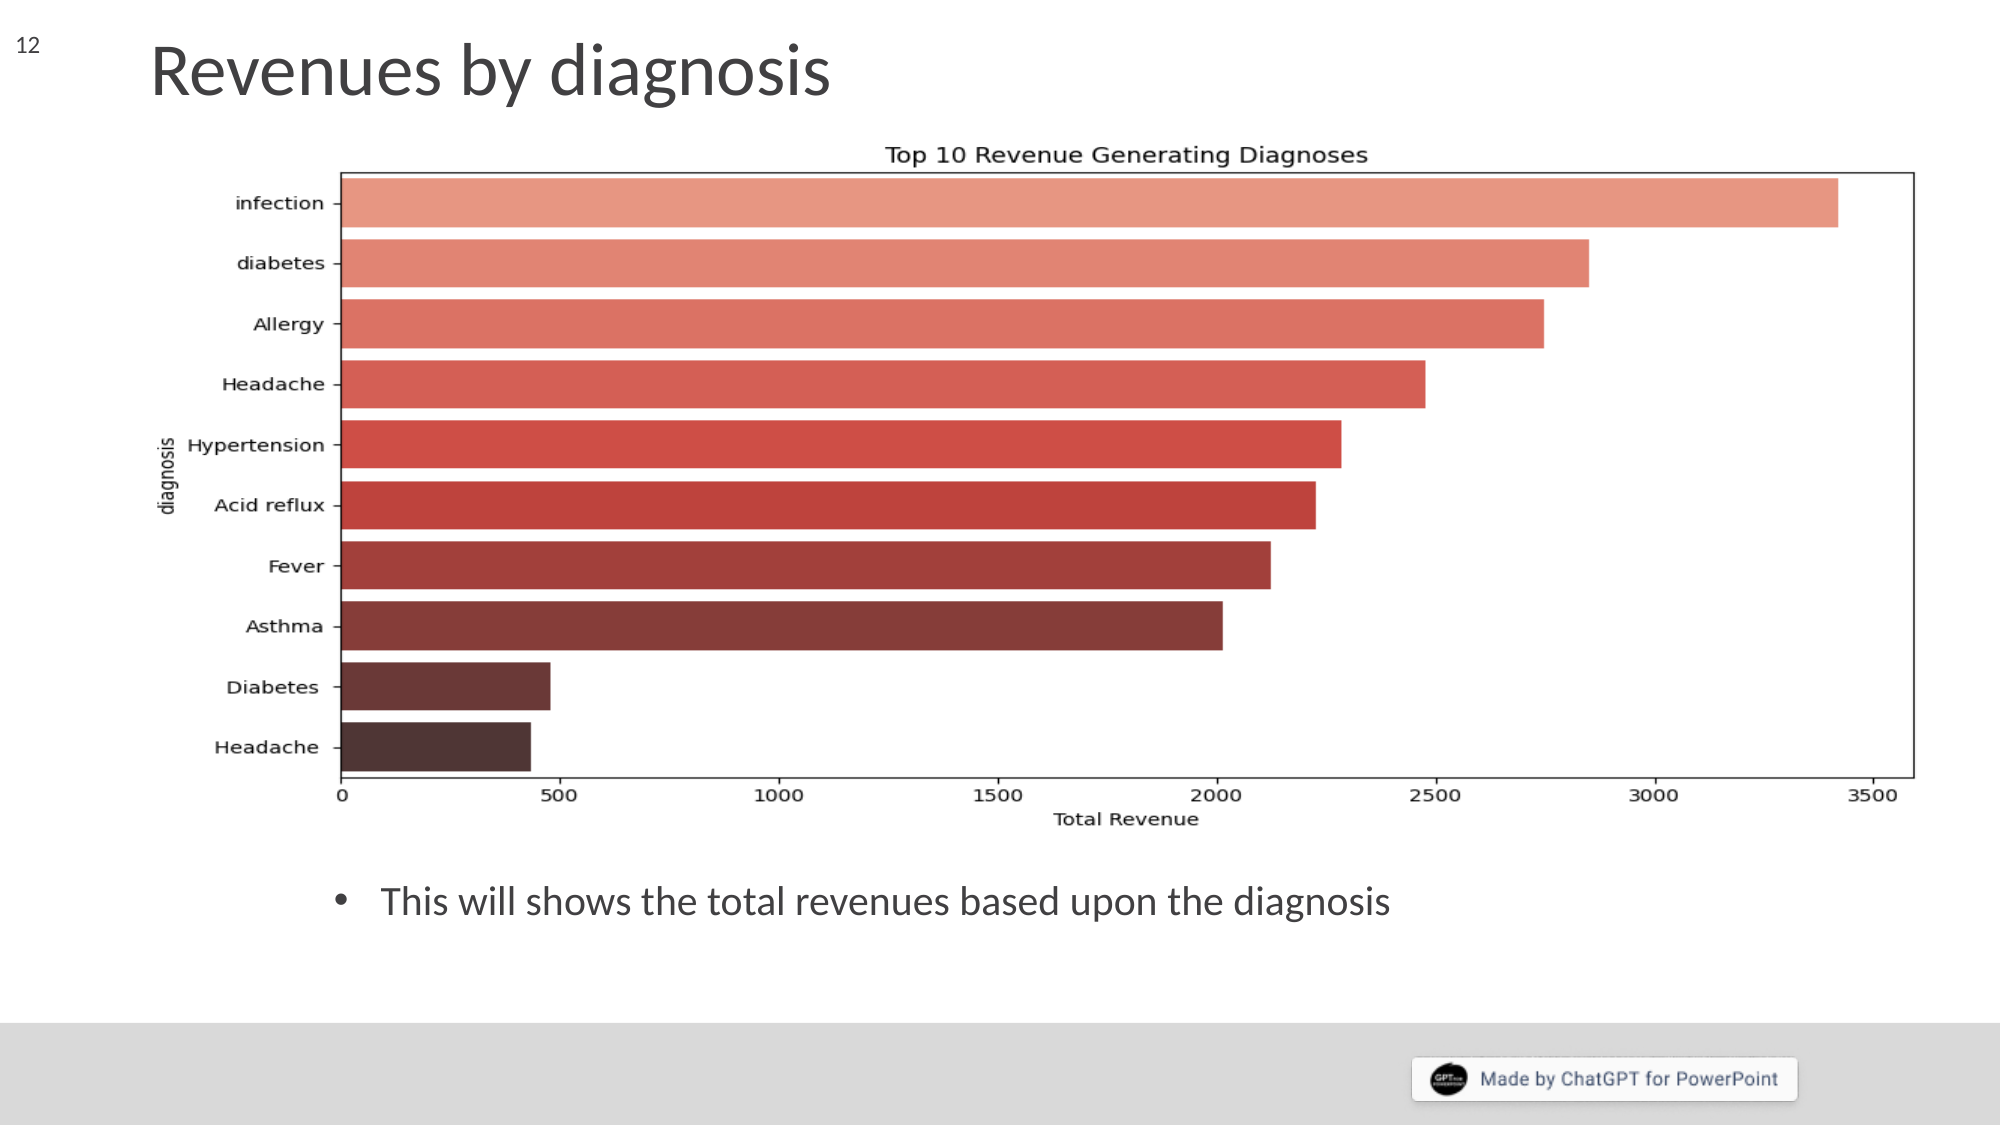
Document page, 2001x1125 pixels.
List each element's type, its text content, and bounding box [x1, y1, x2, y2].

slide_number 12 [0, 0, 175, 66]
picture [1396, 1043, 1814, 1119]
picture [135, 128, 1936, 847]
text_box This will shows the total revenues based upon the diagnosis [319, 866, 1489, 1021]
text_box Revenues by diagnosis [135, 65, 1183, 118]
